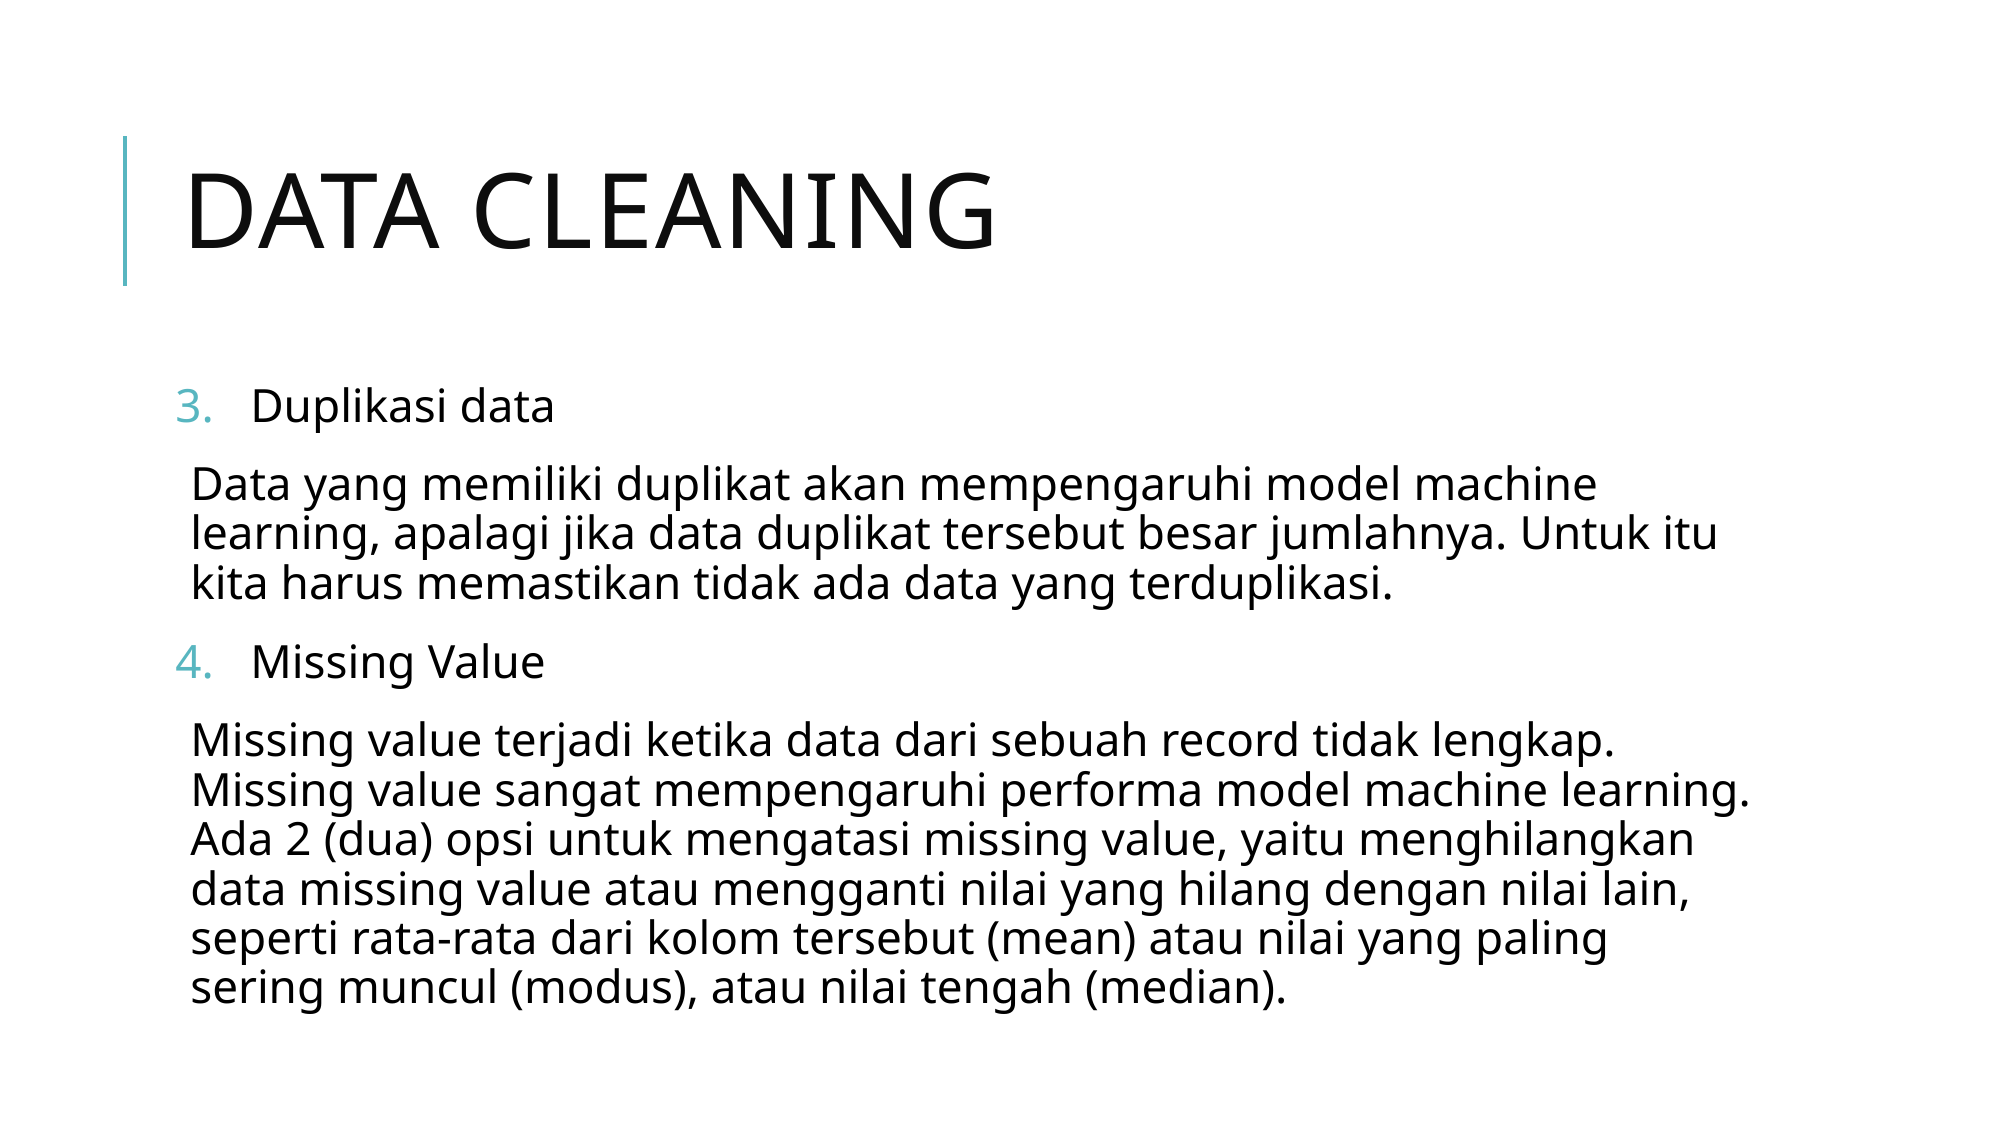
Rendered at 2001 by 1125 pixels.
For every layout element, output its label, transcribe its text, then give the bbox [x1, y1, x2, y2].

title Data cleaning [168, 96, 1763, 342]
list Duplikasi data Data yang memiliki duplikat akan mempengaruhi model machine learning, apalagi jika data duplikat tersebut besar jumlahnya. Untuk itu kita harus memastikan tidak ada data yang terduplikasi. Missing Value Missing value terjadi ketika data dari sebuah record tidak lengkap. Missing value sangat mempengaruhi performa model machine learning. Ada 2 (dua) opsi untuk mengatasi missing value, yaitu menghilangkan data missing value atau mengganti nilai yang hilang dengan nilai lain, seperti rata-rata dari kolom tersebut (mean) atau nilai yang paling sering muncul (modus), atau nilai tengah (median). [168, 375, 1763, 1035]
